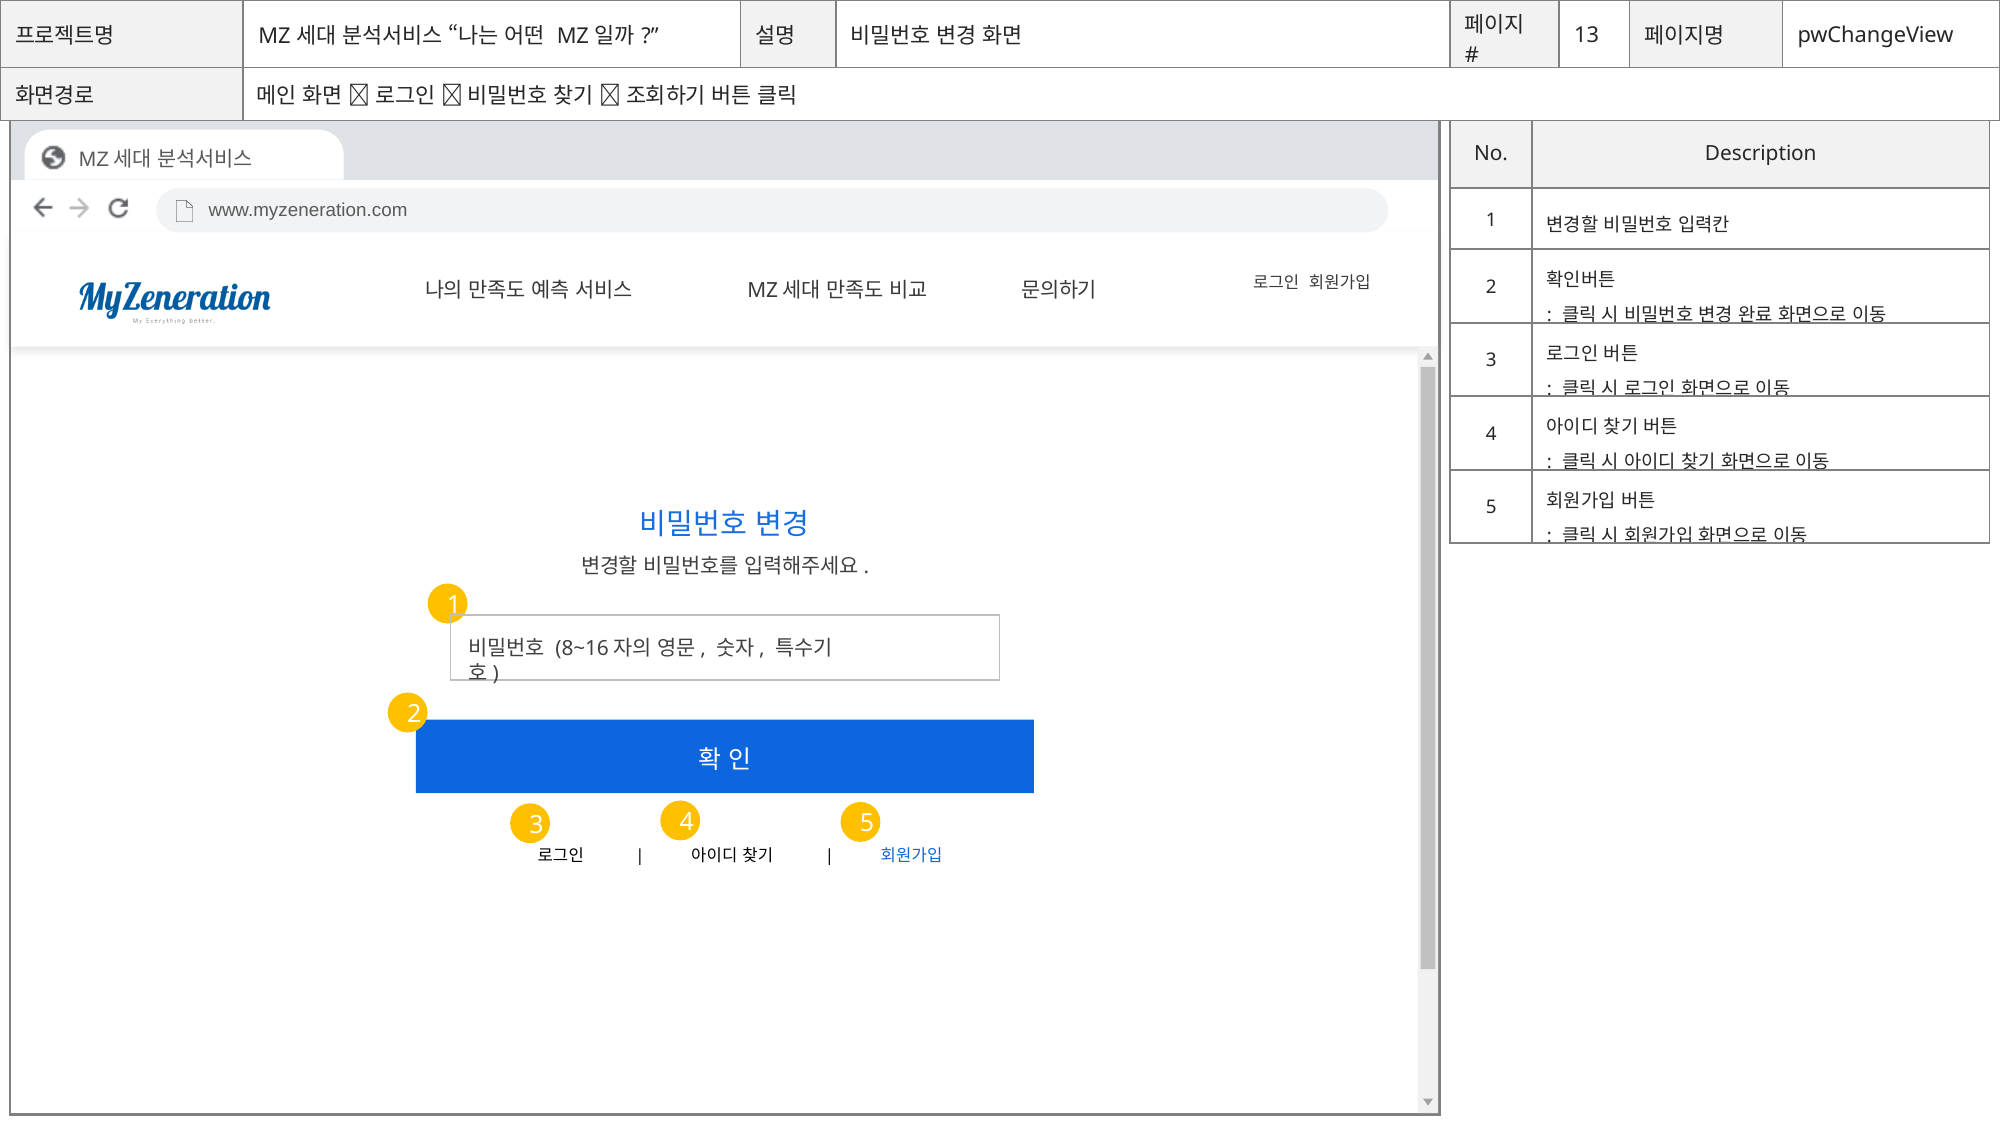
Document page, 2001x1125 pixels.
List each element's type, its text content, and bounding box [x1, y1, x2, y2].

table_cell 로그인 버튼 : 클릭 시 로그인 화면으로 이동 [1533, 324, 1989, 395]
table_cell 1 [1451, 189, 1531, 248]
table_header 프로젝트명 [1, 1, 242, 67]
table_header Description [1533, 121, 1989, 187]
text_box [450, 615, 1000, 681]
table_header 페이지 # [1451, 1, 1558, 67]
text_box 변경할 비밀번호를 입력해주세요. [218, 545, 1232, 586]
table_cell 5 [1451, 471, 1531, 542]
table_cell 확인버튼 : 클릭 시 비밀번호 변경 완료 화면으로 이동 [1533, 250, 1989, 322]
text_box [415, 719, 1034, 794]
table_header 비밀번호 변경 화면 [837, 1, 1449, 67]
table_cell 회원가입 버튼 : 클릭 시 회원가입 화면으로 이동 [1533, 471, 1989, 542]
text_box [26, 189, 136, 225]
text_box 비밀번호 변경 [515, 497, 934, 548]
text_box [510, 800, 987, 873]
table_cell 메인 화면  로그인  비밀번호 찾기  조회하기 버튼 클릭 [244, 68, 1999, 120]
table_cell 2 [1451, 250, 1531, 322]
table_cell 변경할 비밀번호 입력칸 [1533, 189, 1989, 248]
picture [176, 200, 193, 222]
text_box [9, 121, 1441, 1116]
table_cell 아이디 찾기 버튼 : 클릭 시 아이디 찾기 화면으로 이동 [1533, 397, 1989, 469]
table_header 페이지명 [1630, 1, 1782, 67]
table_cell 3 [1451, 324, 1531, 395]
table_header 설명 [741, 1, 835, 67]
text_box [23, 128, 345, 181]
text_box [1417, 346, 1439, 1114]
table_header 13 [1560, 1, 1629, 67]
table_header MZ세대 분석서비스 “나는 어떤 MZ일까?” [244, 1, 740, 67]
table_header No. [1451, 121, 1531, 187]
text_box 2 [386, 691, 429, 734]
table_cell 4 [1451, 397, 1531, 469]
text_box www.myzeneration.com [193, 190, 423, 228]
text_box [39, 138, 273, 179]
picture [60, 261, 287, 338]
text_box 1 [426, 582, 469, 625]
table_cell 화면경로 [1, 68, 242, 120]
table_header pwChangeView [1783, 1, 1999, 67]
